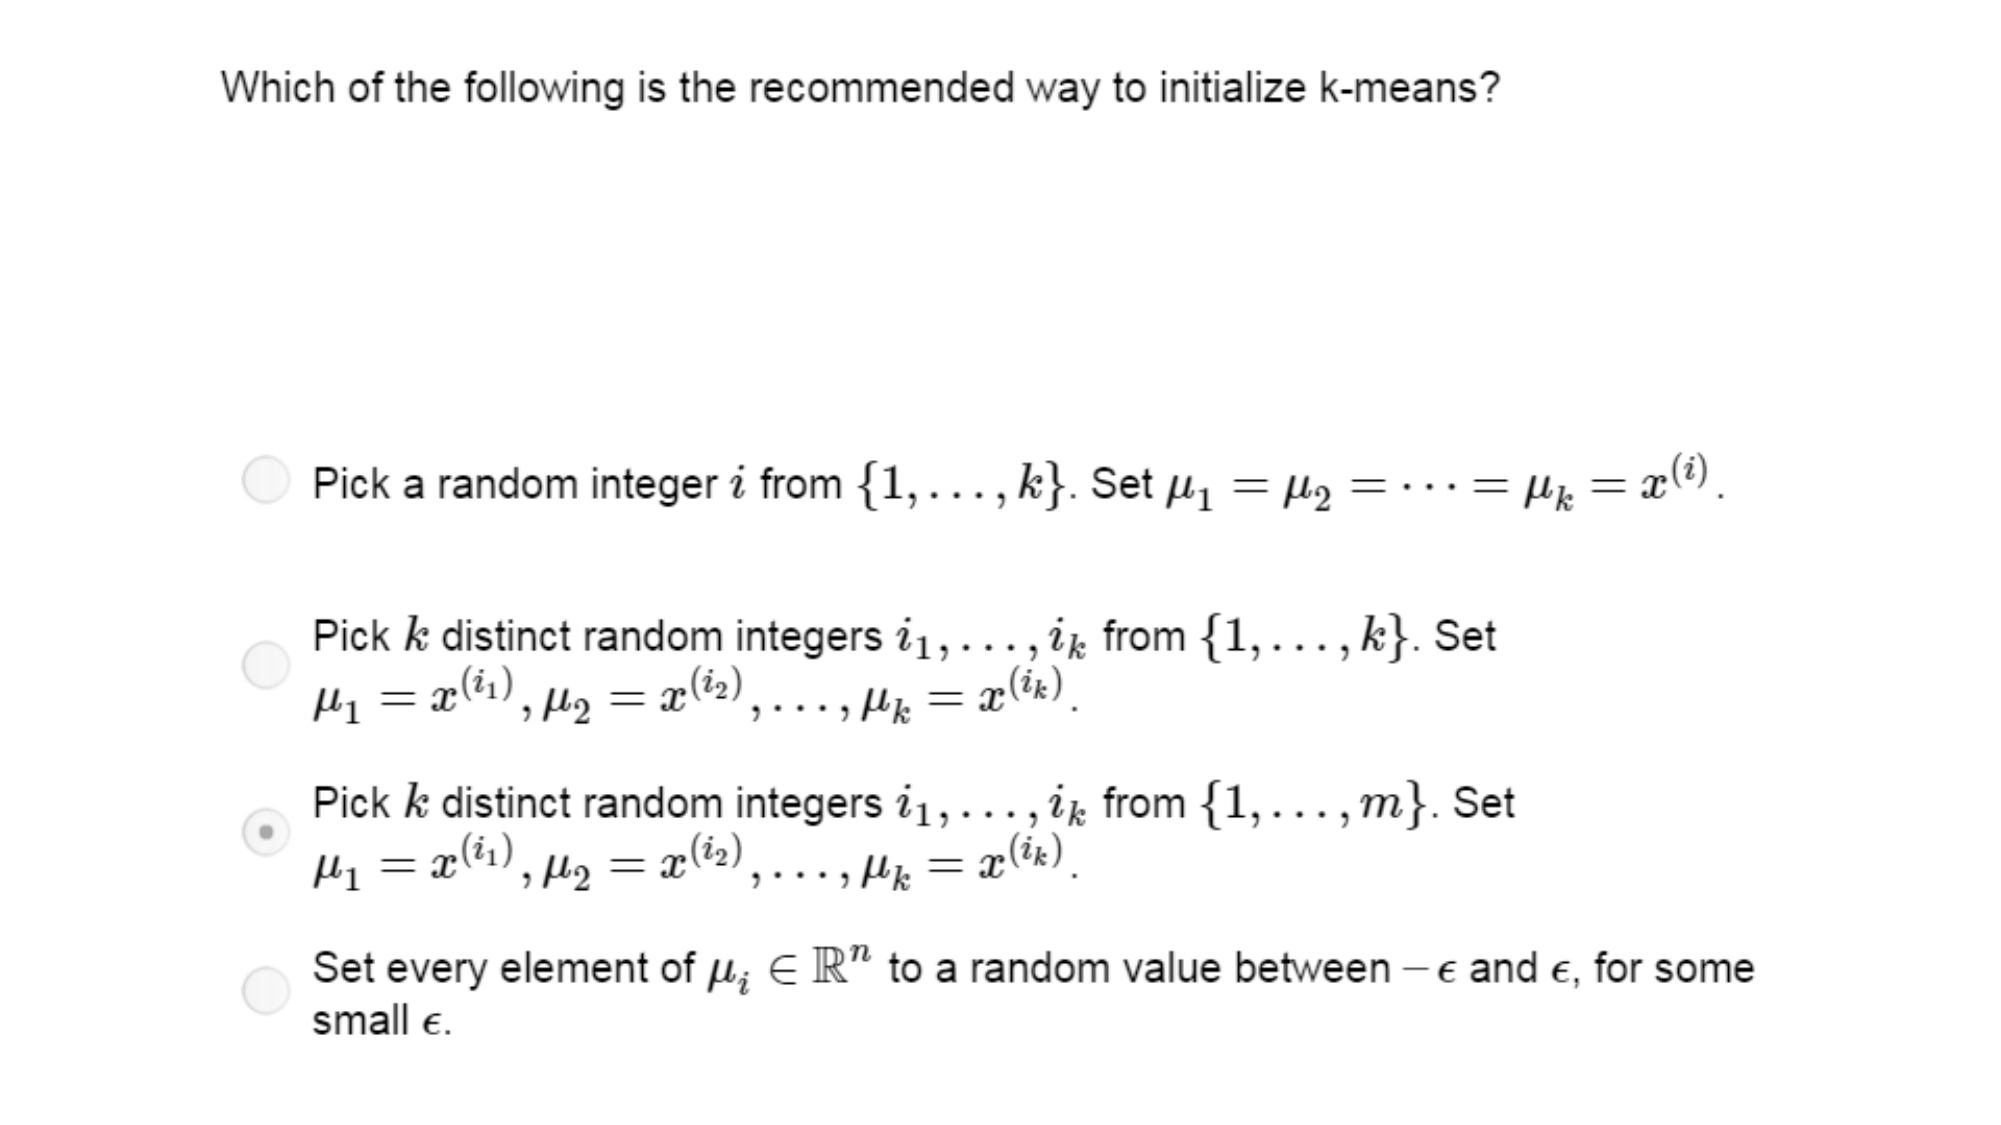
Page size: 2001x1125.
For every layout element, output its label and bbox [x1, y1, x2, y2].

picture [173, 42, 1827, 1083]
